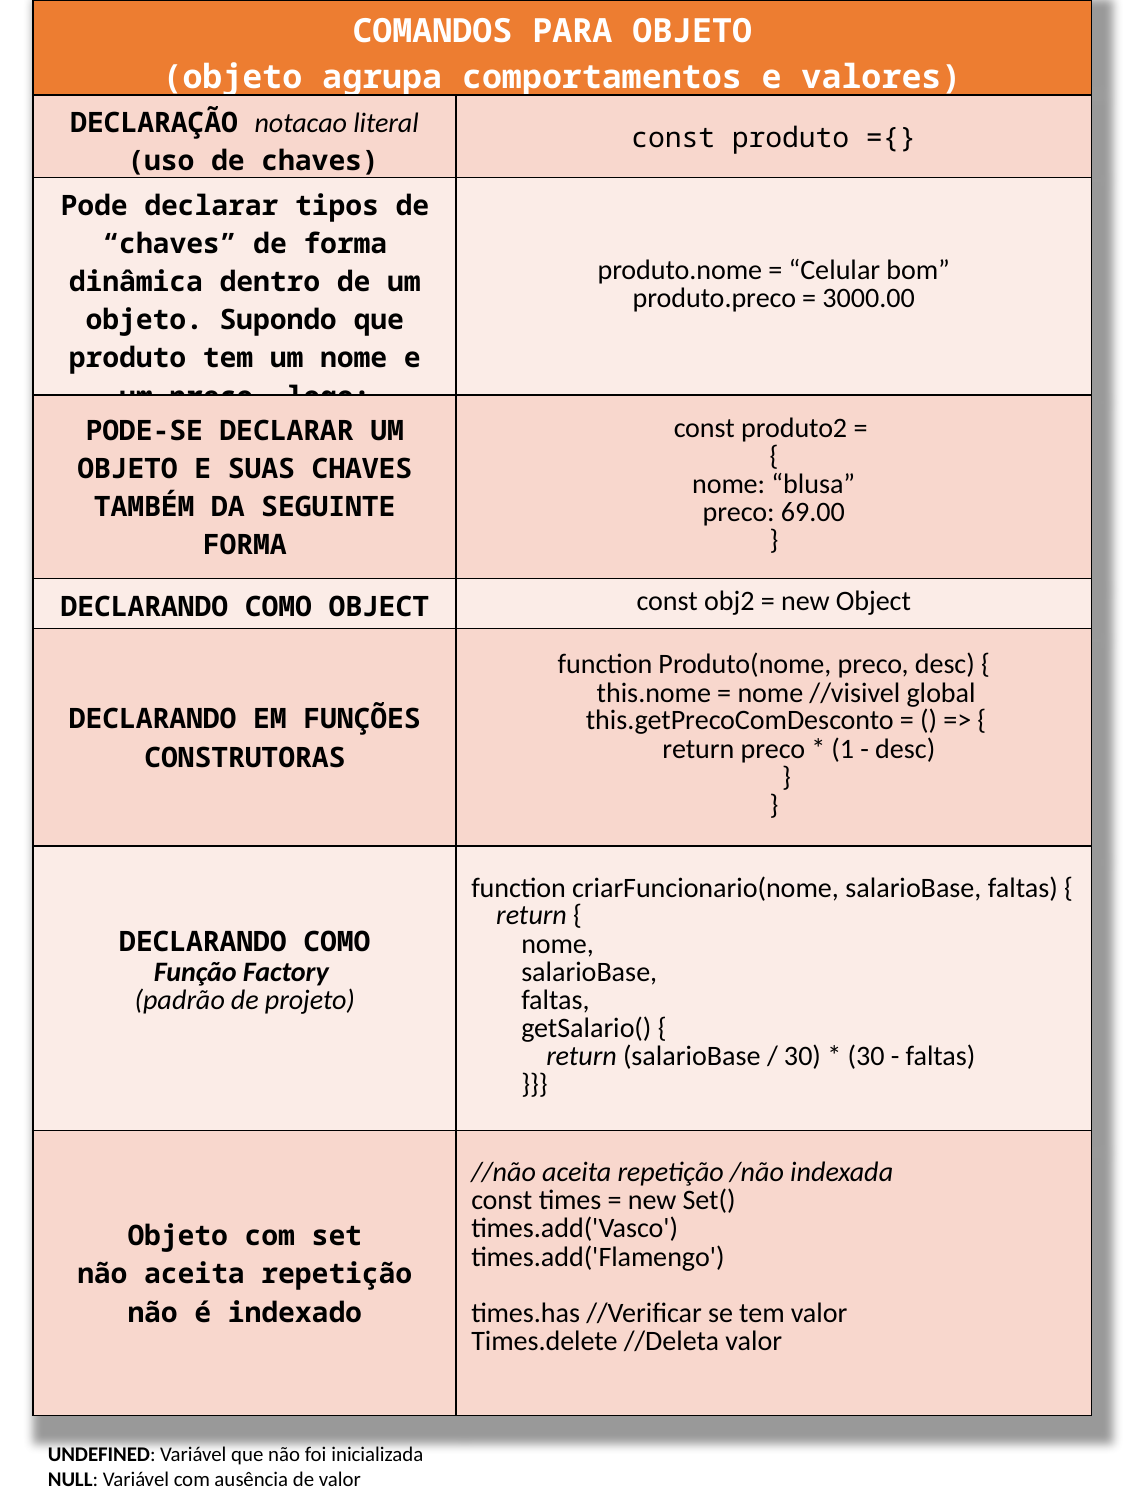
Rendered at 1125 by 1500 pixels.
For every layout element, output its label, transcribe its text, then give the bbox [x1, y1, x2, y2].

text_box OBS. QUANDO SE TRABABALHA COM TIPOS PRIMITIVOS A PASSSAGEM DE VALORES E FEITA DE FORMA POR VALOR. JÁ, QUANDO SE TRABALHA COM OBJETO, A PASSAGEM DE VALORES É FEITA POR REFERÊNCIA (APONTAMENTOS). UNDEFINED: Variável que não foi inicializada NULL: Variável com ausência de valor [33, 1450, 1071, 1500]
table_cell PODE-SE DECLARAR UM OBJETO E SUAS CHAVES TAMBÉM DA SEGUINTE FORMA [34, 396, 455, 578]
table_cell DECLARANDO COMO OBJECT [34, 579, 455, 628]
table_cell Pode declarar tipos de “chaves” de forma dinâmica dentro de um objeto. Supondo que produto tem um nome e um preço, logo: [34, 178, 455, 394]
table_cell produto.nome = “Celular bom” produto.preco = 3000.00 [457, 178, 1091, 394]
table_header COMANDOS PARA OBJETO (objeto agrupa comportamentos e valores) [34, 1, 1091, 94]
table_cell function criarFuncionario(nome, salarioBase, faltas) { return { nome, salarioBase, faltas, getSalario() { return (salarioBase / 30) * (30 - faltas) }}} [457, 847, 1091, 1130]
table_cell DECLARANDO EM FUNÇÕES CONSTRUTORAS [34, 629, 455, 845]
table_cell DECLARANDO COMO Função Factory (padrão de projeto) [34, 847, 455, 1130]
table_cell //não aceita repetição /não indexada const times = new Set() times.add('Vasco') times.add('Flamengo') times.has //Verificar se tem valor Times.delete //Deleta valor [457, 1131, 1091, 1415]
table_cell const obj2 = new Object [457, 579, 1091, 628]
table_cell Objeto com set não aceita repetição não é indexado [34, 1131, 455, 1415]
table_cell const produto ={} [457, 96, 1091, 177]
table_cell const produto2 = { nome: “blusa” preco: 69.00 } [457, 396, 1091, 578]
table_cell DECLARAÇÃO notacao literal (uso de chaves) [34, 96, 455, 177]
table_cell function Produto(nome, preco, desc) { this.nome = nome //visivel global this.getPrecoComDesconto = () => { return preco * (1 - desc) } } [457, 629, 1091, 845]
